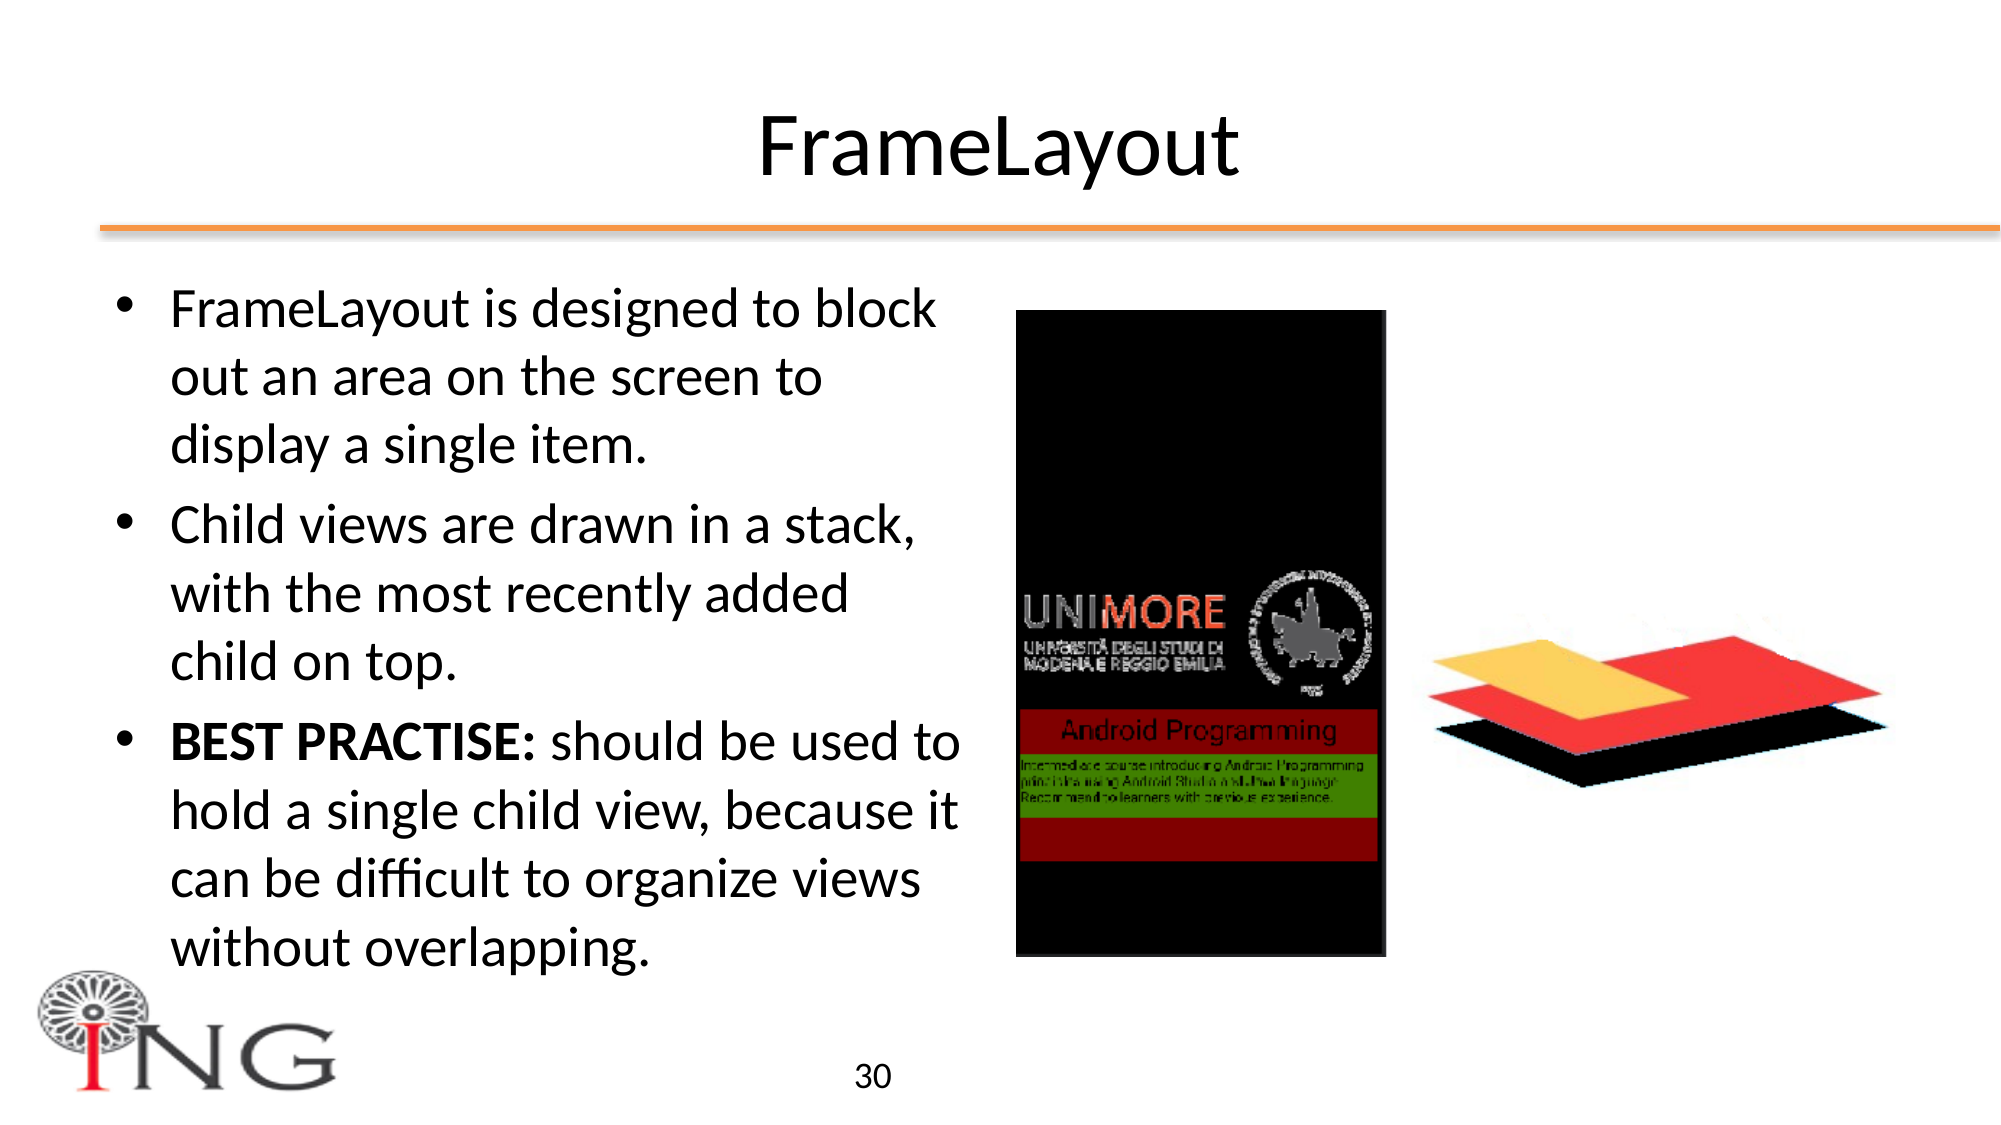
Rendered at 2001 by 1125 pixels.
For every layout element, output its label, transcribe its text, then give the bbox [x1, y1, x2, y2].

picture [5, 948, 375, 1124]
slide_number 30 [839, 1043, 1900, 1104]
list FrameLayout is designed to block out an area on the screen to display a single item. Child views are drawn in a stack, with the most recently added child on top. BEST PRACTISE: should be used to hold a single child view, because it can be difficult to organize views without overlapping. [99, 262, 984, 1005]
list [1016, 310, 1901, 958]
title FrameLayout [99, 45, 1900, 233]
